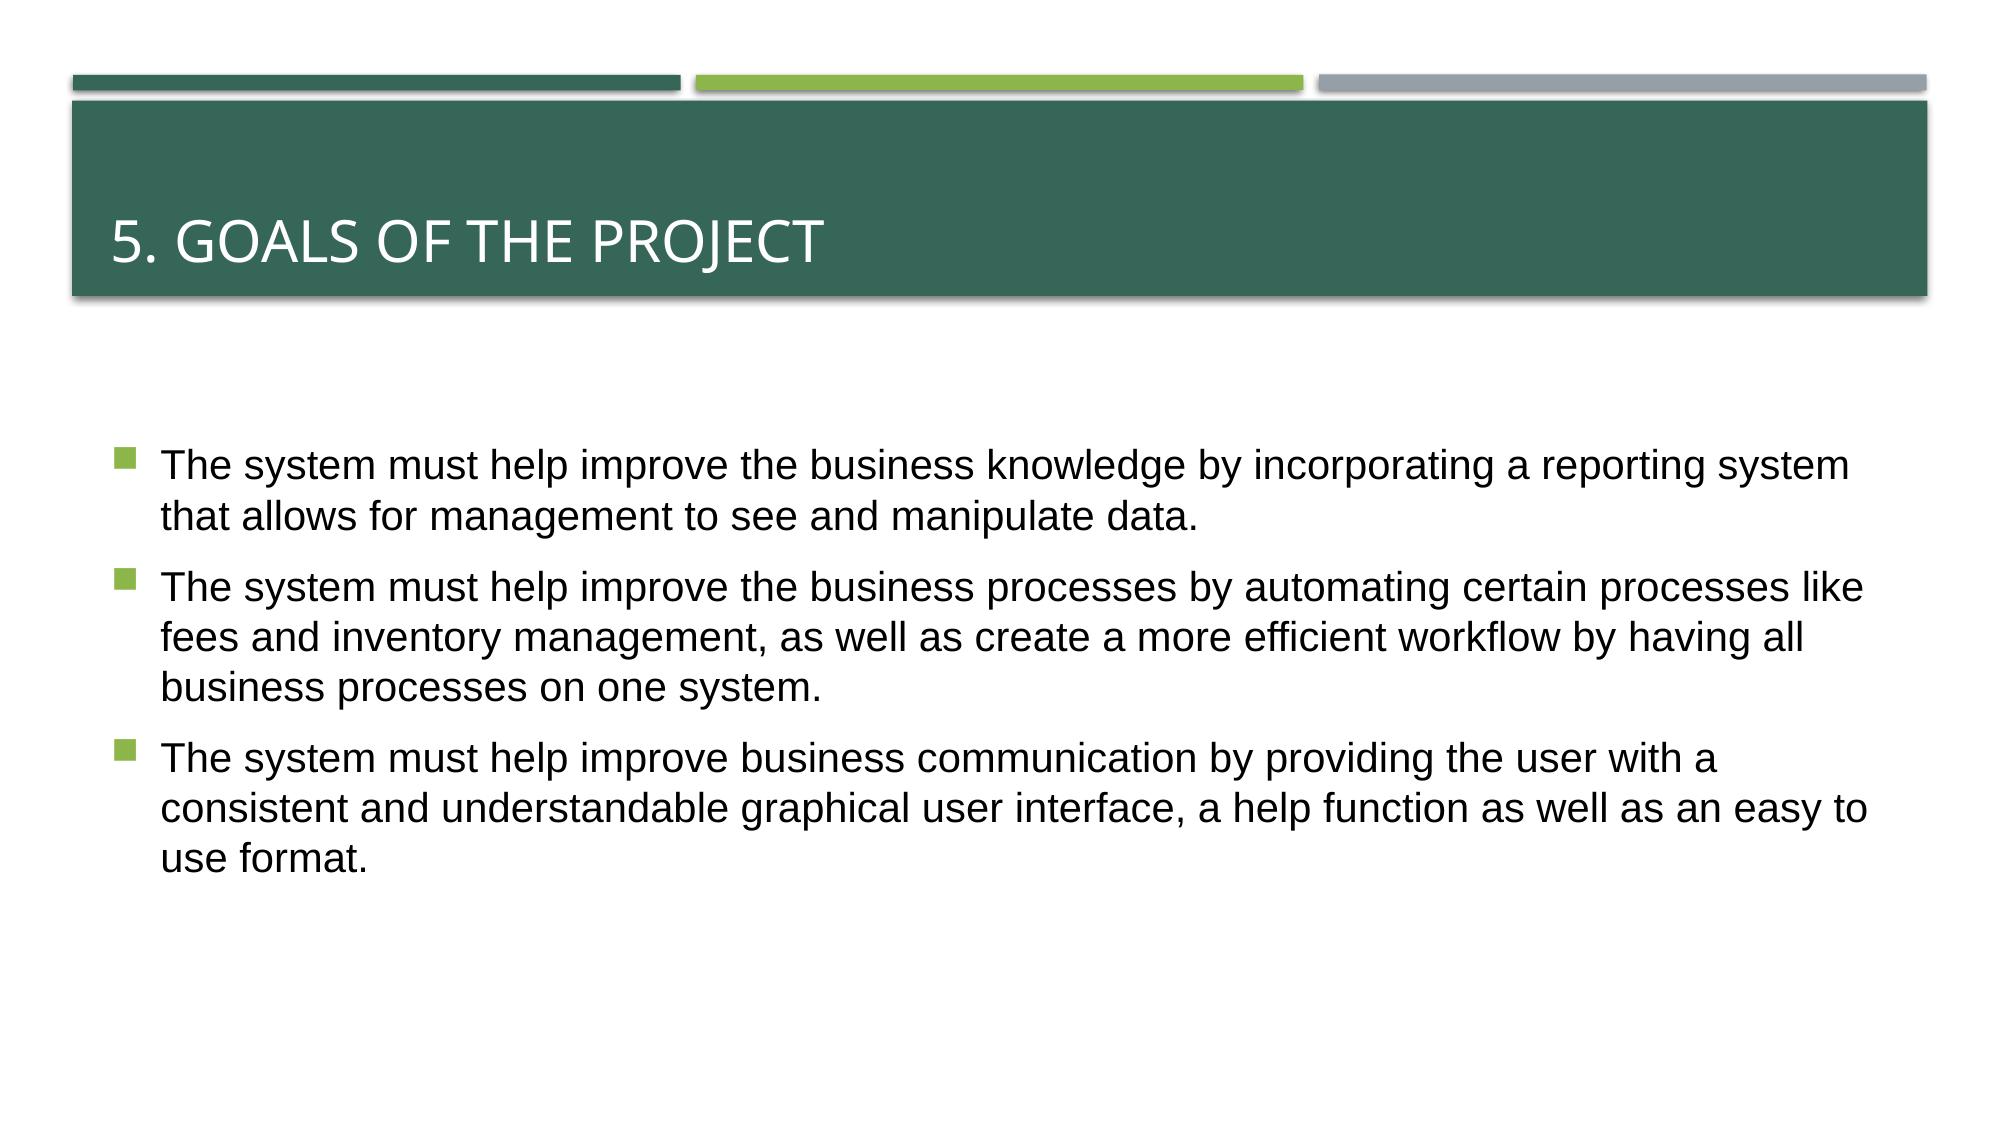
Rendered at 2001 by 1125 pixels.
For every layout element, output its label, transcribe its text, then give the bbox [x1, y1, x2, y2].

title 5. GOALS OF THE PROJECT [95, 115, 1905, 282]
list The system must help improve the business knowledge by incorporating a reporting system that allows for management to see and manipulate data. The system must help improve the business processes by automating certain processes like fees and inventory management, as well as create a more efficient workflow by having all business processes on one system. The system must help improve business communication by providing the user with a consistent and understandable graphical user interface, a help function as well as an easy to use format. [95, 357, 1905, 962]
